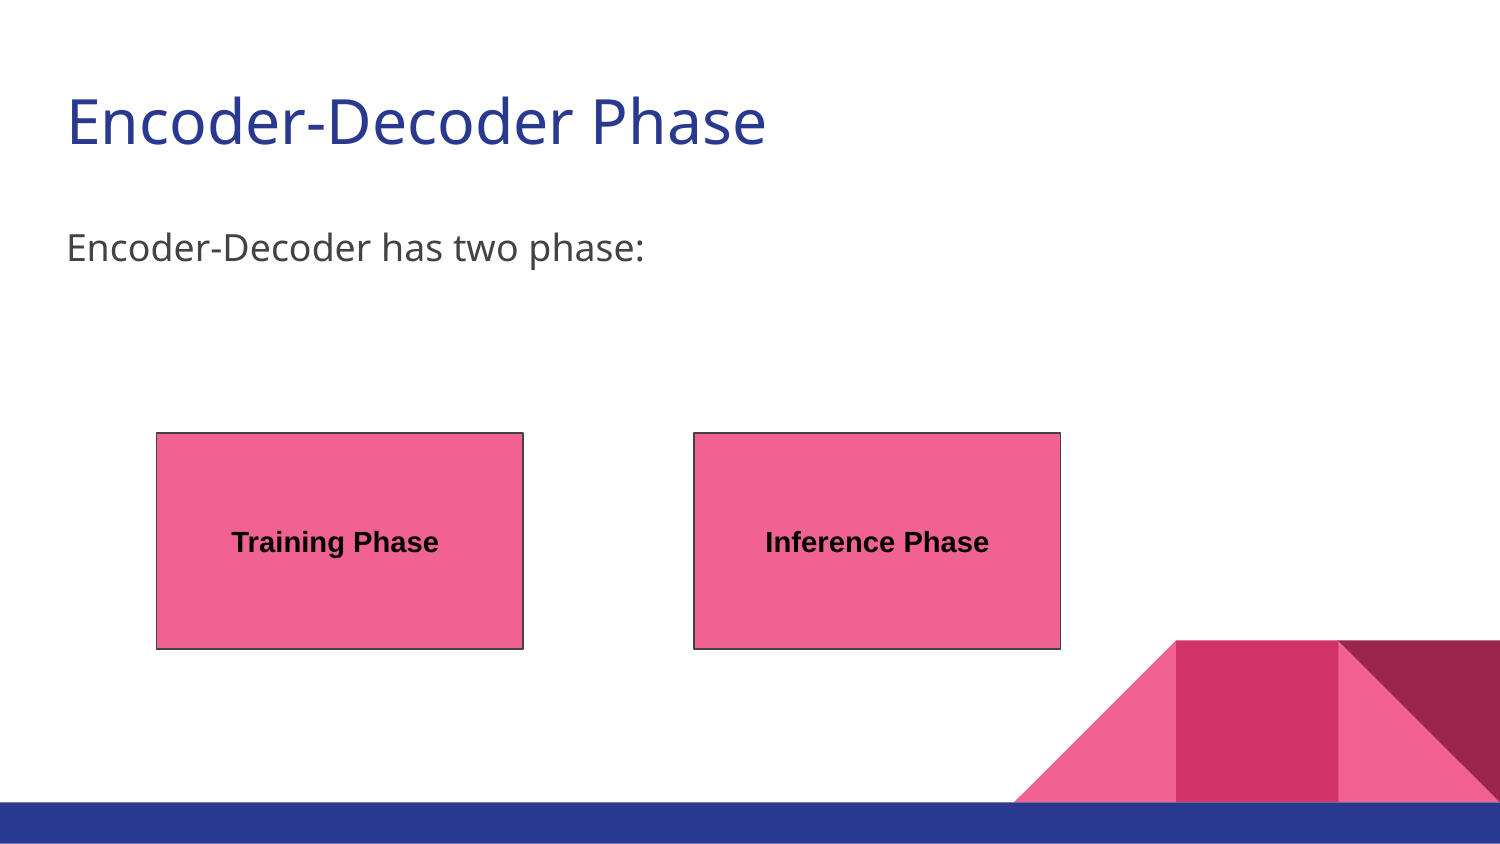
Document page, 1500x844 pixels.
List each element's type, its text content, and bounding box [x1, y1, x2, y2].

title Encoder-Decoder Phase [51, 67, 1449, 167]
list Encoder-Decoder has two phase: [51, 201, 1449, 750]
text_box Inference Phase [694, 432, 1061, 650]
text_box Training Phase [156, 432, 523, 650]
